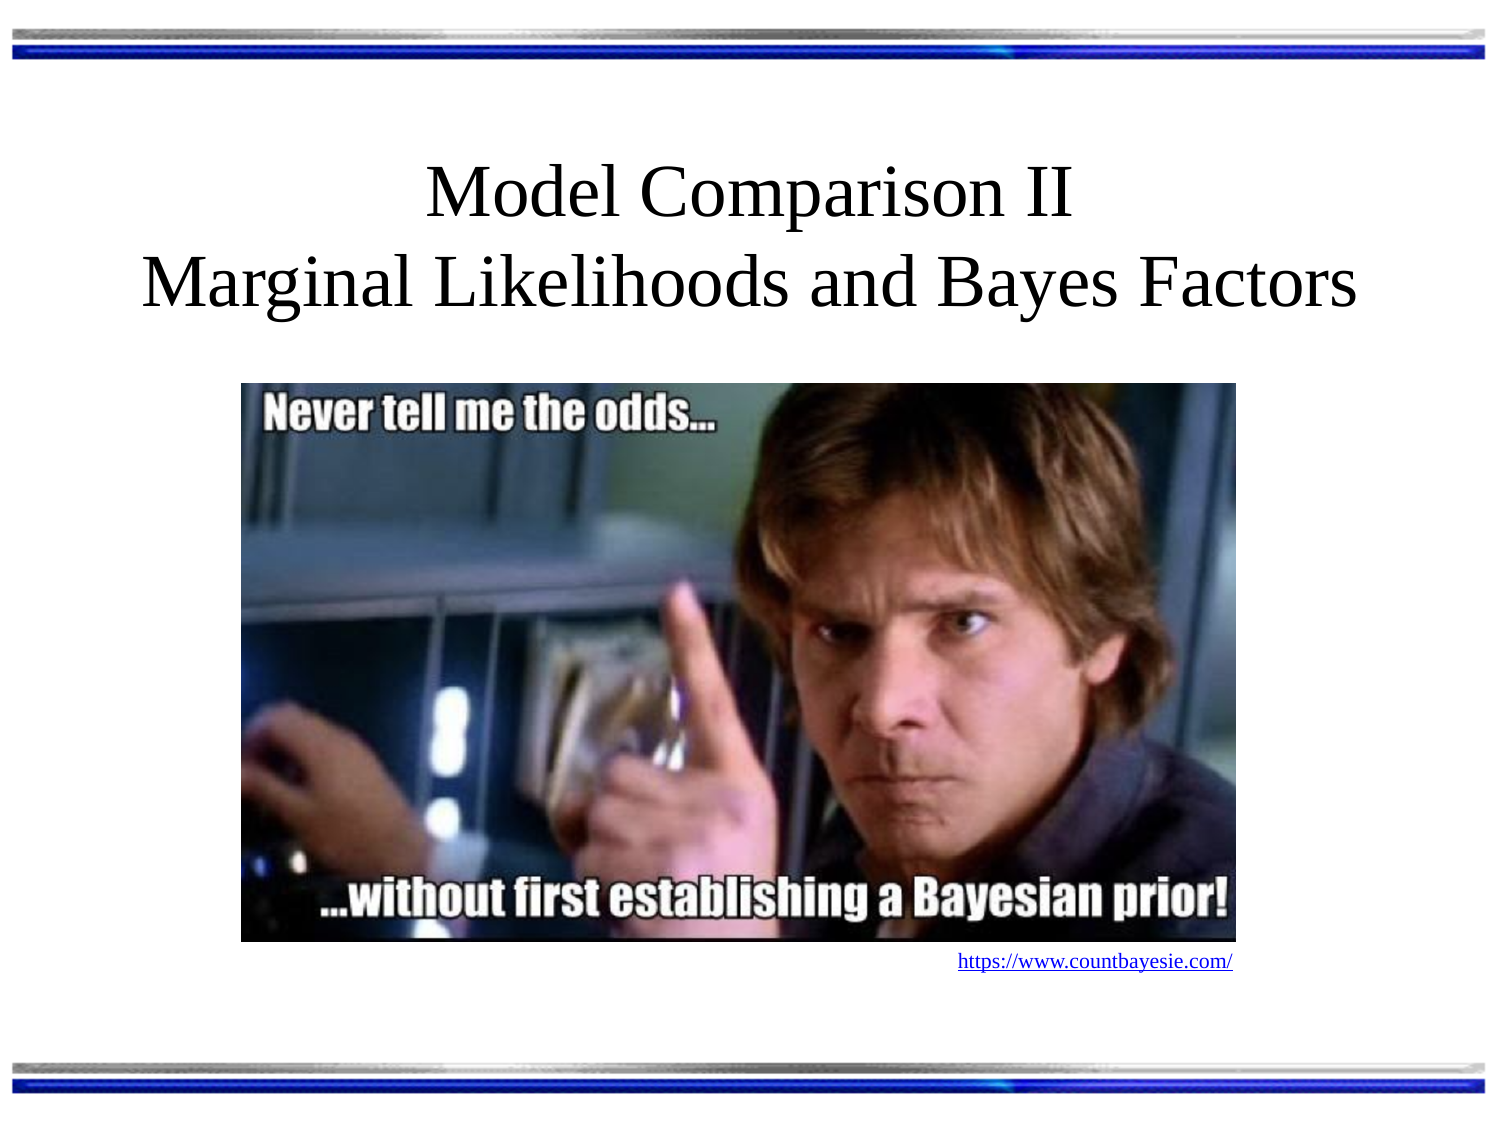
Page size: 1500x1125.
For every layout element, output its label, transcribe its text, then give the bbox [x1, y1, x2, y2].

text_box https://www.countbayesie.com/ [943, 939, 1258, 981]
picture [241, 383, 1236, 943]
picture [9, 1057, 1491, 1099]
text_box Model Comparison II Marginal Likelihoods and Bayes Factors [3, 97, 1498, 365]
picture [9, 24, 1491, 66]
